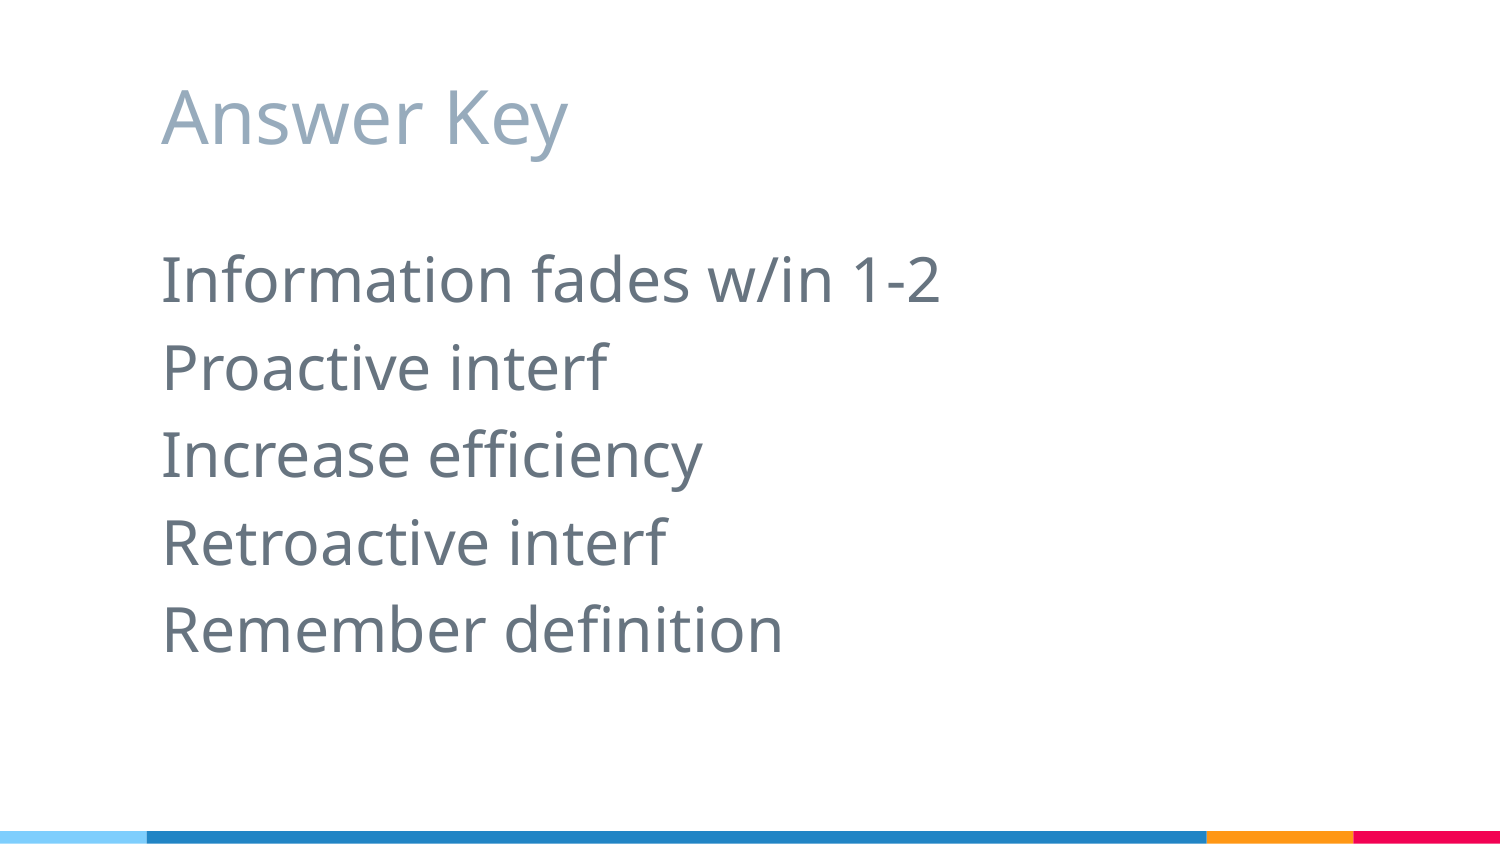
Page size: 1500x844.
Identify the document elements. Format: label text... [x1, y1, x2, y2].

list Information fades w/in 1-2 Proactive interf Increase efficiency Retroactive interf Remember definition [146, 225, 1207, 809]
title Answer Key [146, 33, 1207, 175]
